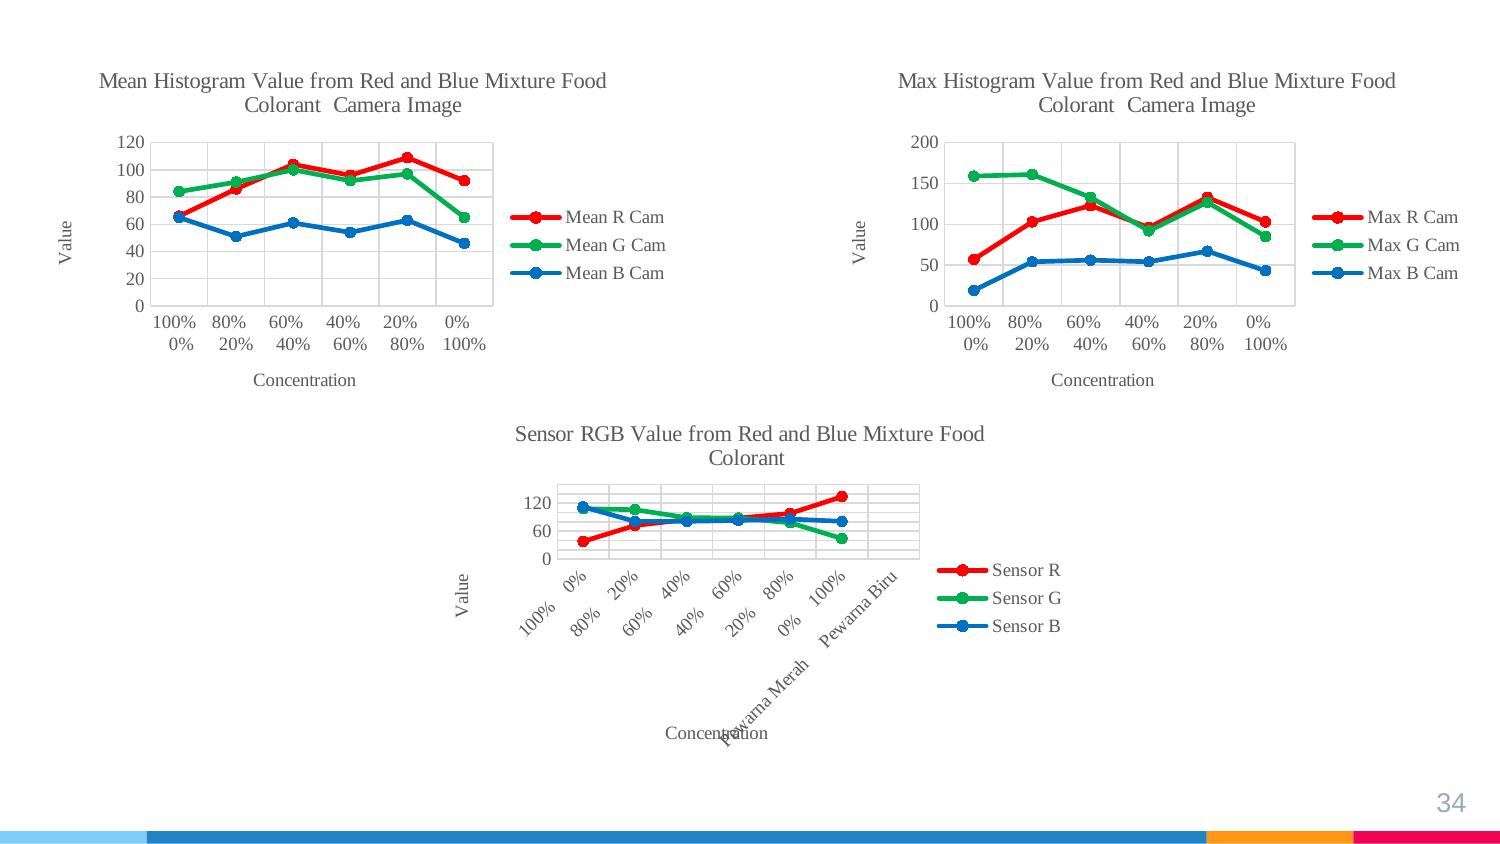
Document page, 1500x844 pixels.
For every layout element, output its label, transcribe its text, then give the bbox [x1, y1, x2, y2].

slide_number 34 [1391, 770, 1482, 822]
chart [21, 47, 1479, 797]
